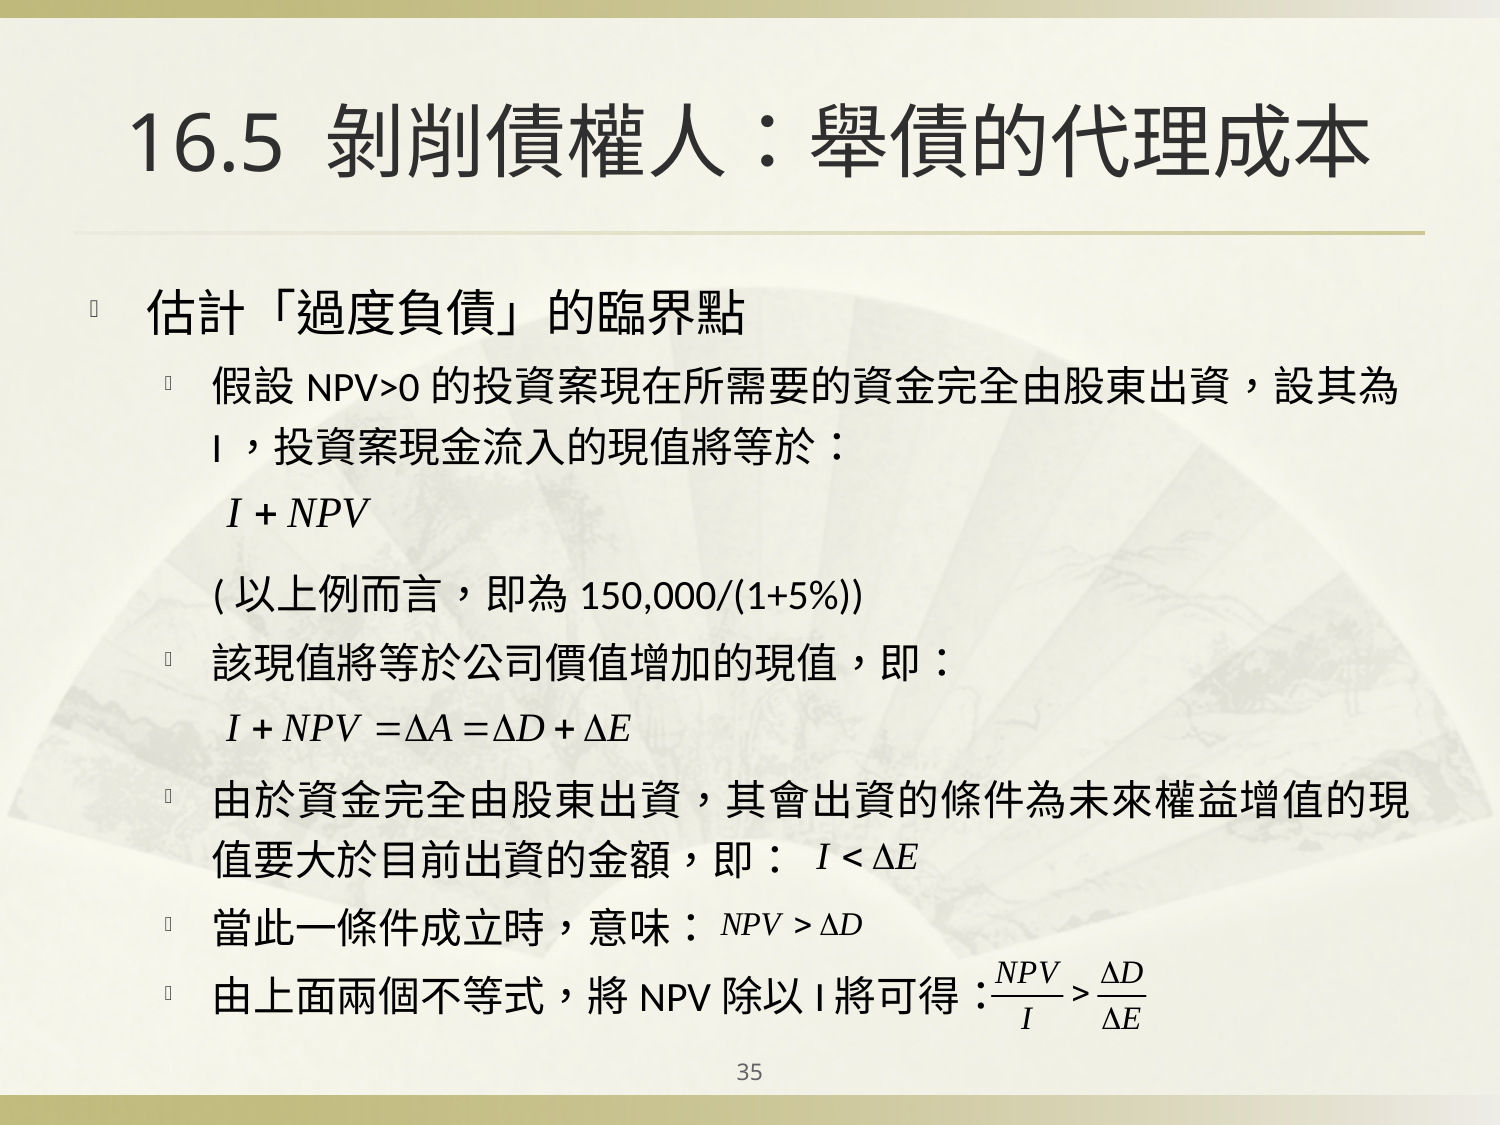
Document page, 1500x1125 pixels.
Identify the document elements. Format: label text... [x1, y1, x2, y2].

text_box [217, 491, 382, 540]
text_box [808, 833, 928, 877]
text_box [713, 904, 869, 945]
slide_number 35 [675, 1050, 825, 1097]
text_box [217, 703, 641, 752]
list 估計「過度負債」的臨界點 假設NPV>0的投資案現在所需要的資金完全由股東出資，設其為I，投資案現金流入的現值將等於： (以上例而言，即為150,000/(1+5%)) 該現值將等於公司價值增加的現值，即： 由於資金完全由股東出資，其會出資的條件為未來權益增值的現值要大於目前出資的金額，即： 當此一條件成立時，意味： 由上面兩個不等式，將NPV除以I將可得： [75, 262, 1425, 1059]
title 16.5 剝削債權人：舉債的代理成本 [75, 45, 1425, 233]
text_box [985, 951, 1152, 1038]
